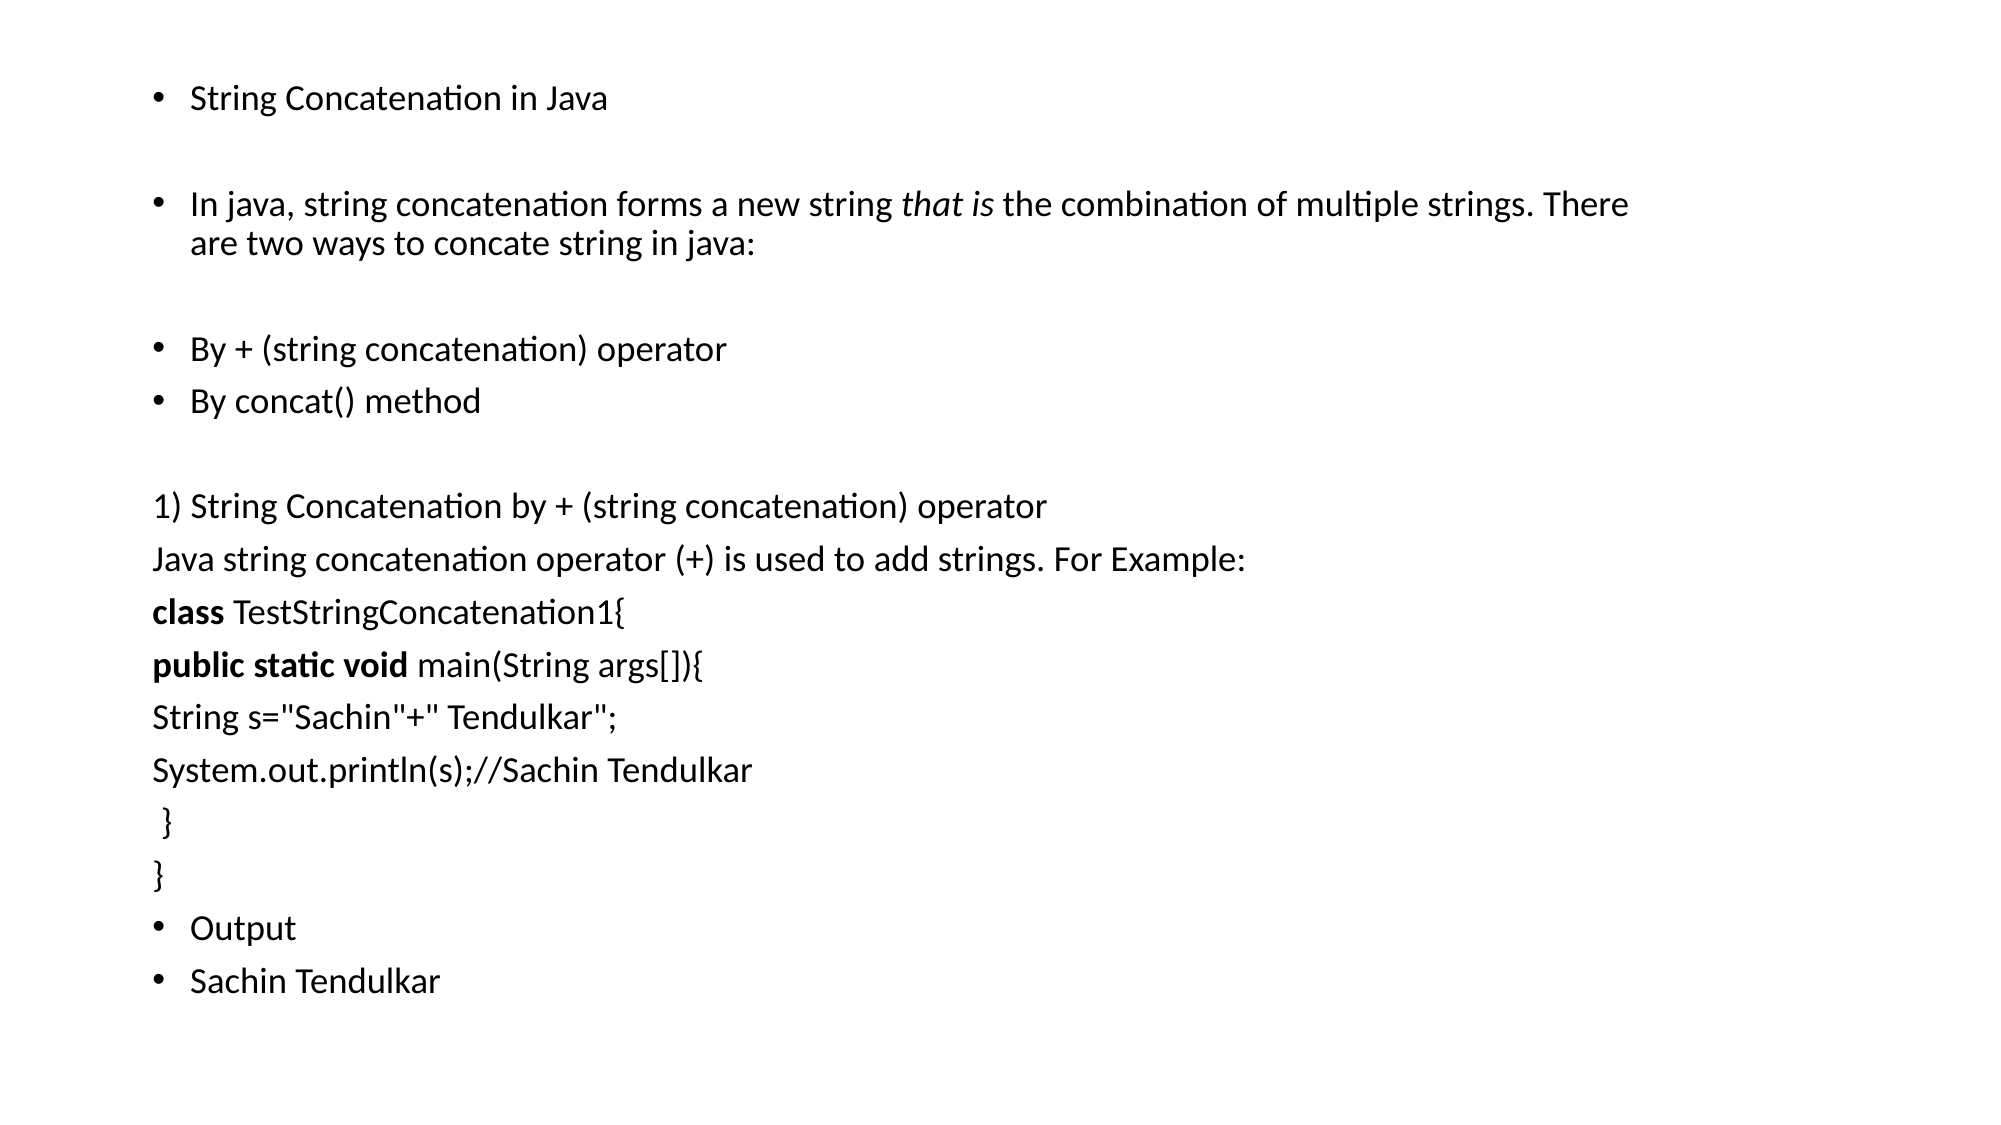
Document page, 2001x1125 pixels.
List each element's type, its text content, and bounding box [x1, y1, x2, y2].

list String Concatenation in Java In java, string concatenation forms a new string that is the combination of multiple strings. There are two ways to concate string in java: By + (string concatenation) operator By concat() method 1) String Concatenation by + (string concatenation) operator Java string concatenation operator (+) is used to add strings. For Example: class TestStringConcatenation1{ public static void main(String args[]){ String s="Sachin"+" Tendulkar"; System.out.println(s);//Sachin Tendulkar } } Output Sachin Tendulkar [137, 71, 1655, 1014]
